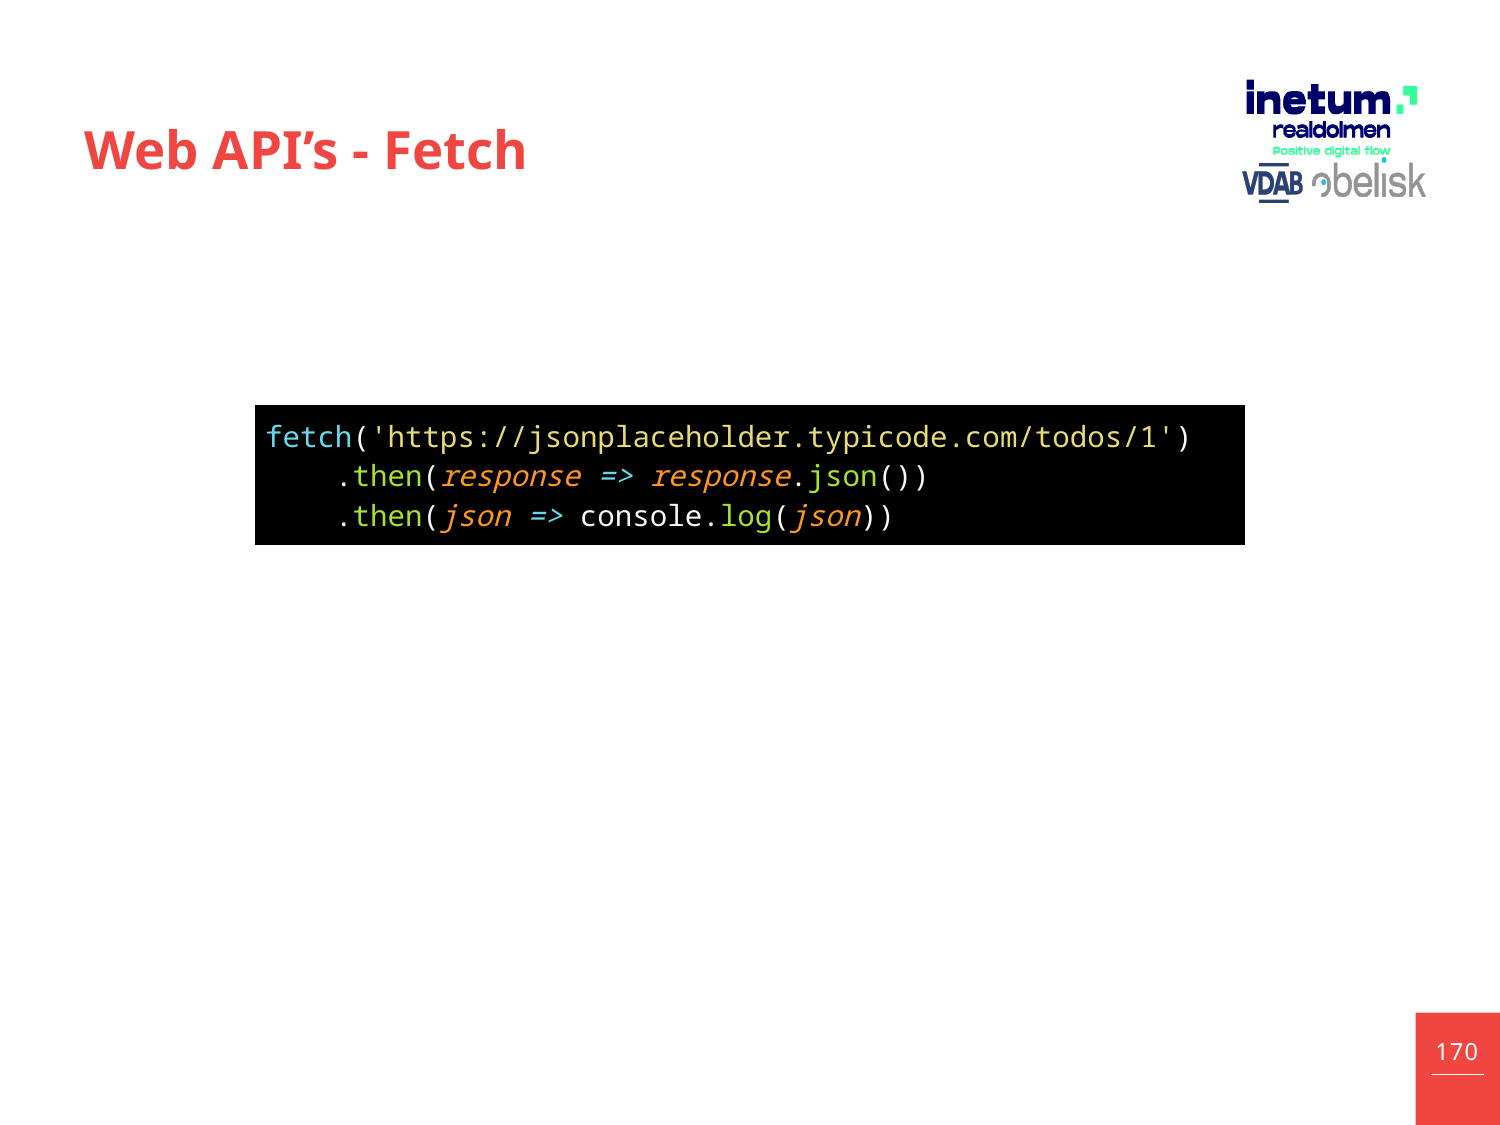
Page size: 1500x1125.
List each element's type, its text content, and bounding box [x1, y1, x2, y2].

table_header fetch('https://jsonplaceholder.typicode.com/todos/1') .then(response => response.json()) .then(json => console.log(json)) [255, 405, 1245, 545]
picture [1233, 52, 1431, 203]
title Web API’s - Fetch [83, 114, 1229, 181]
